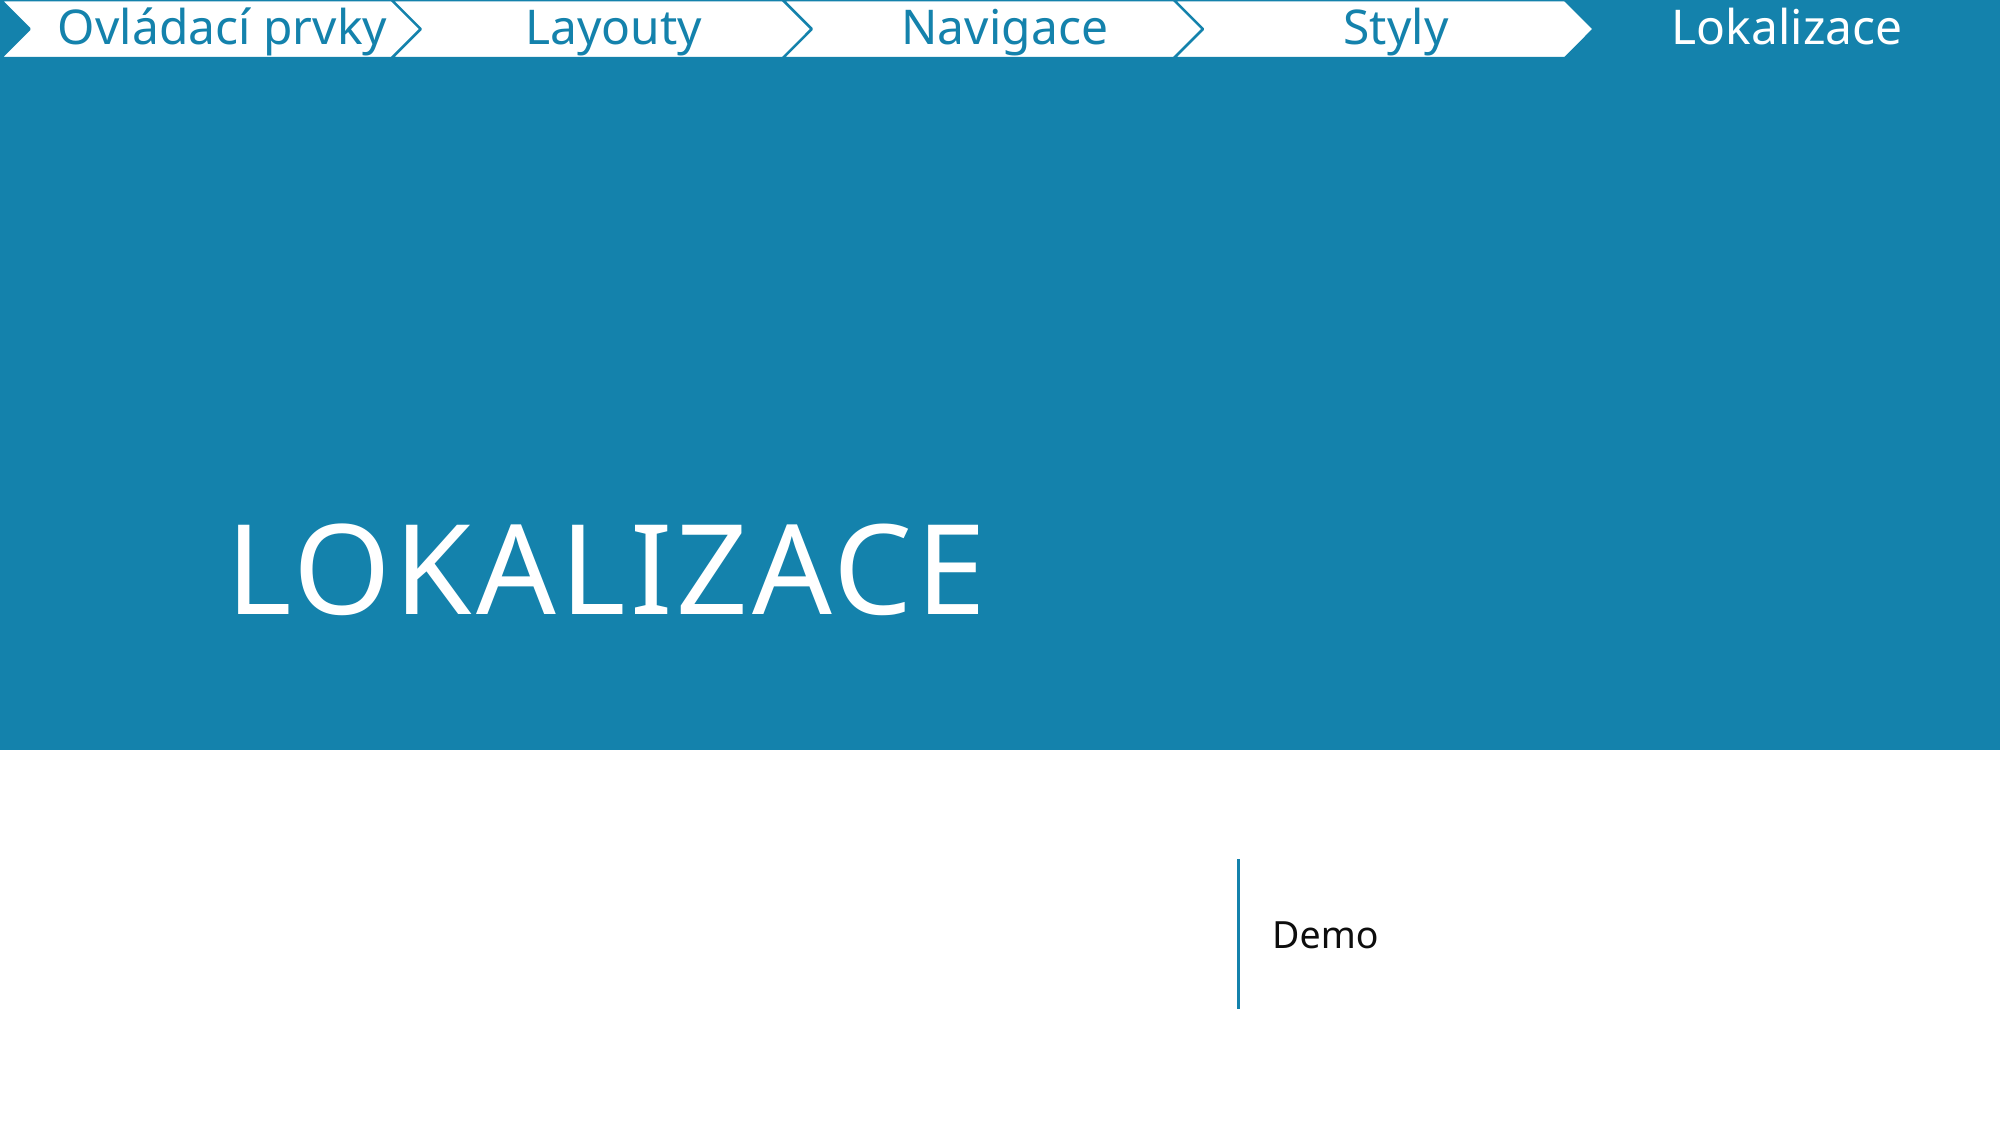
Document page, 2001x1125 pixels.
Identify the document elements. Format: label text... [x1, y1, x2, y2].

text_box [0, 751, 2000, 1125]
list Demo [1256, 813, 1938, 1054]
text_box [0, 68, 2000, 751]
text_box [0, 0, 2000, 59]
title Lokalizace [211, 160, 1789, 646]
